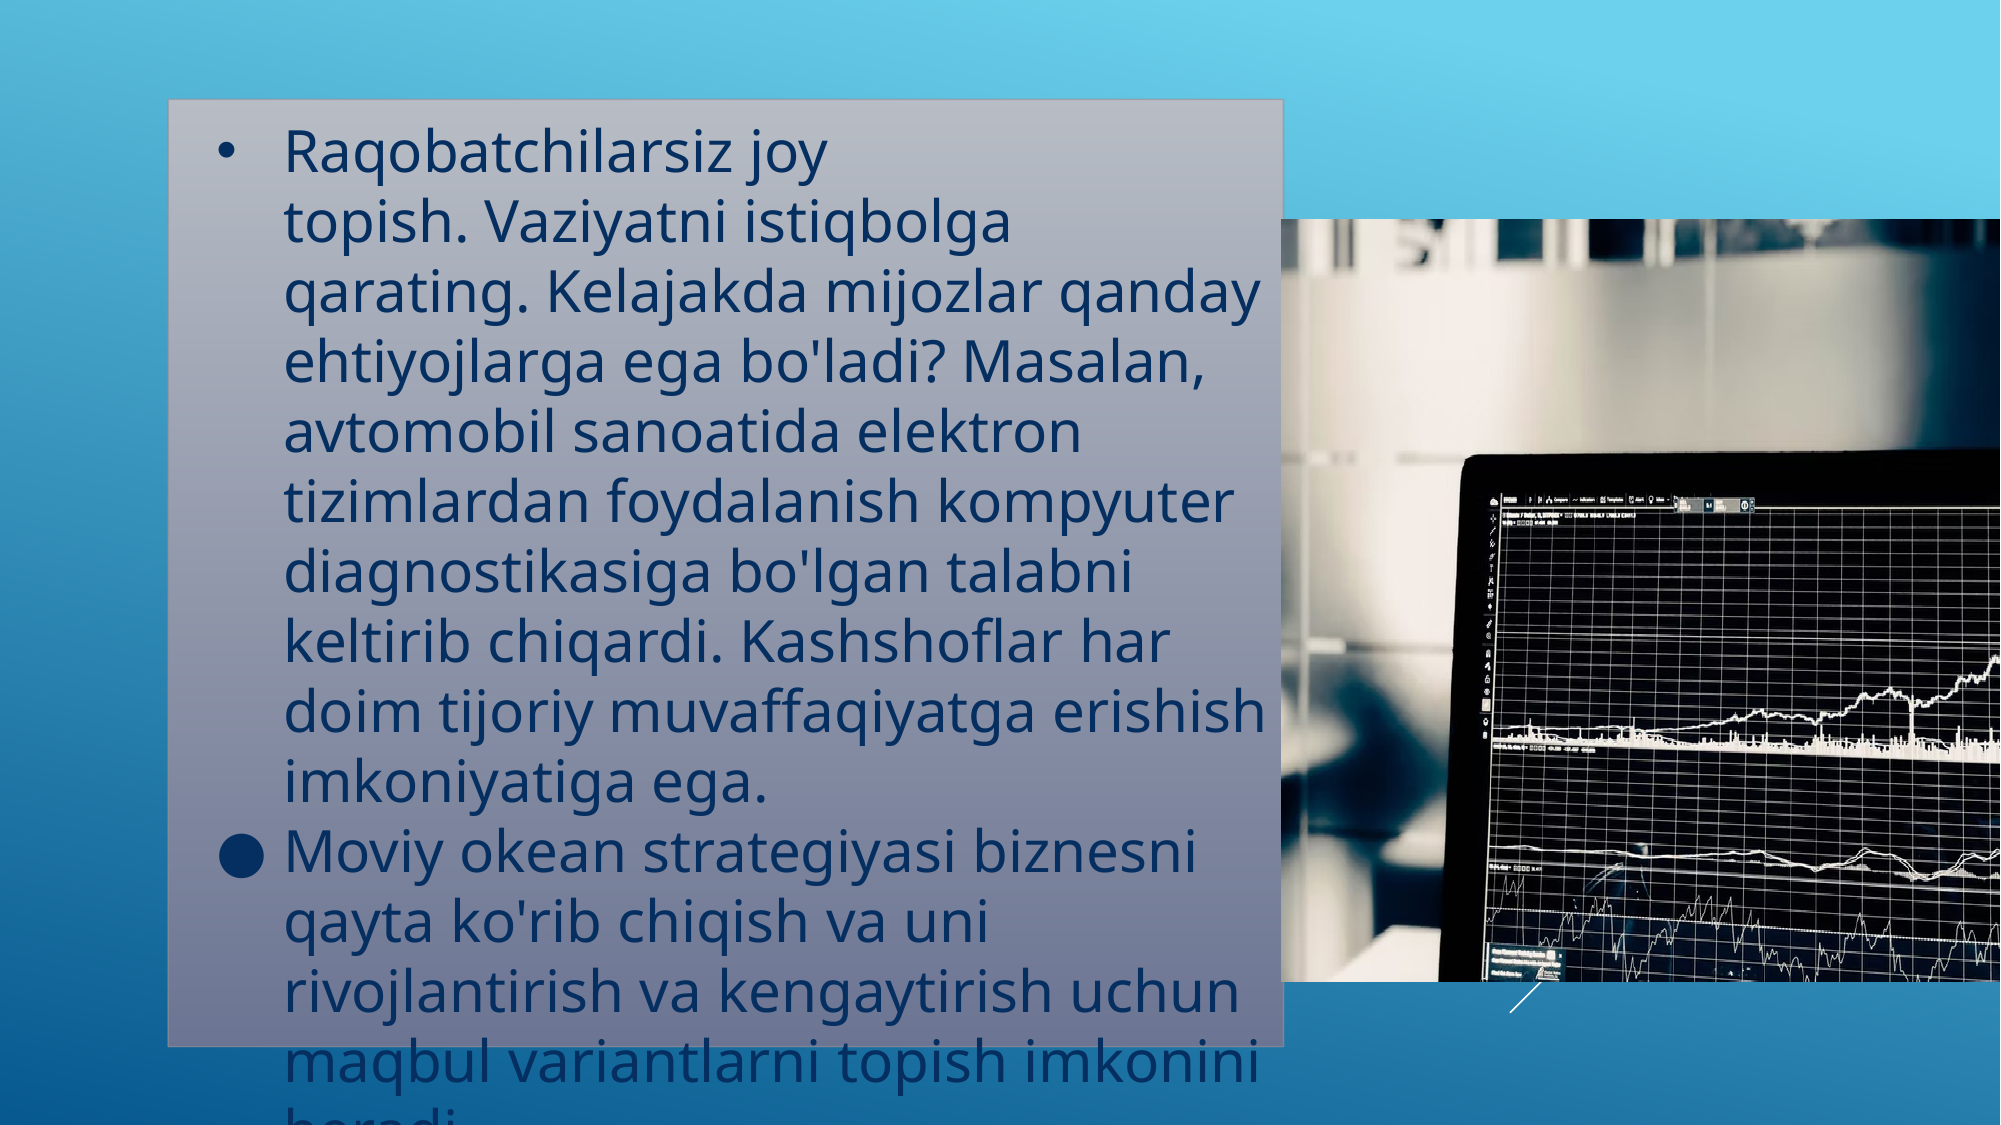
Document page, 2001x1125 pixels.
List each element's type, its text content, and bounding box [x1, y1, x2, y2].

picture [1977, 219, 1984, 242]
list Raqobatchilarsiz joy topish. Vaziyatni istiqbolga qarating. Kelajakda mijozlar qanday ehtiyojlarga ega bo'ladi? Masalan, avtomobil sanoatida elektron tizimlardan foydalanish kompyuter diagnostikasiga bo'lgan talabni keltirib chiqardi. Kashshoflar har doim tijoriy muvaffaqiyatga erishish imkoniyatiga ega. Moviy okean strategiyasi biznesni qayta ko'rib chiqish va uni rivojlantirish va kengaytirish uchun maqbul variantlarni topish imkonini beradi. [167, 99, 1284, 1047]
picture [1281, 219, 2000, 983]
